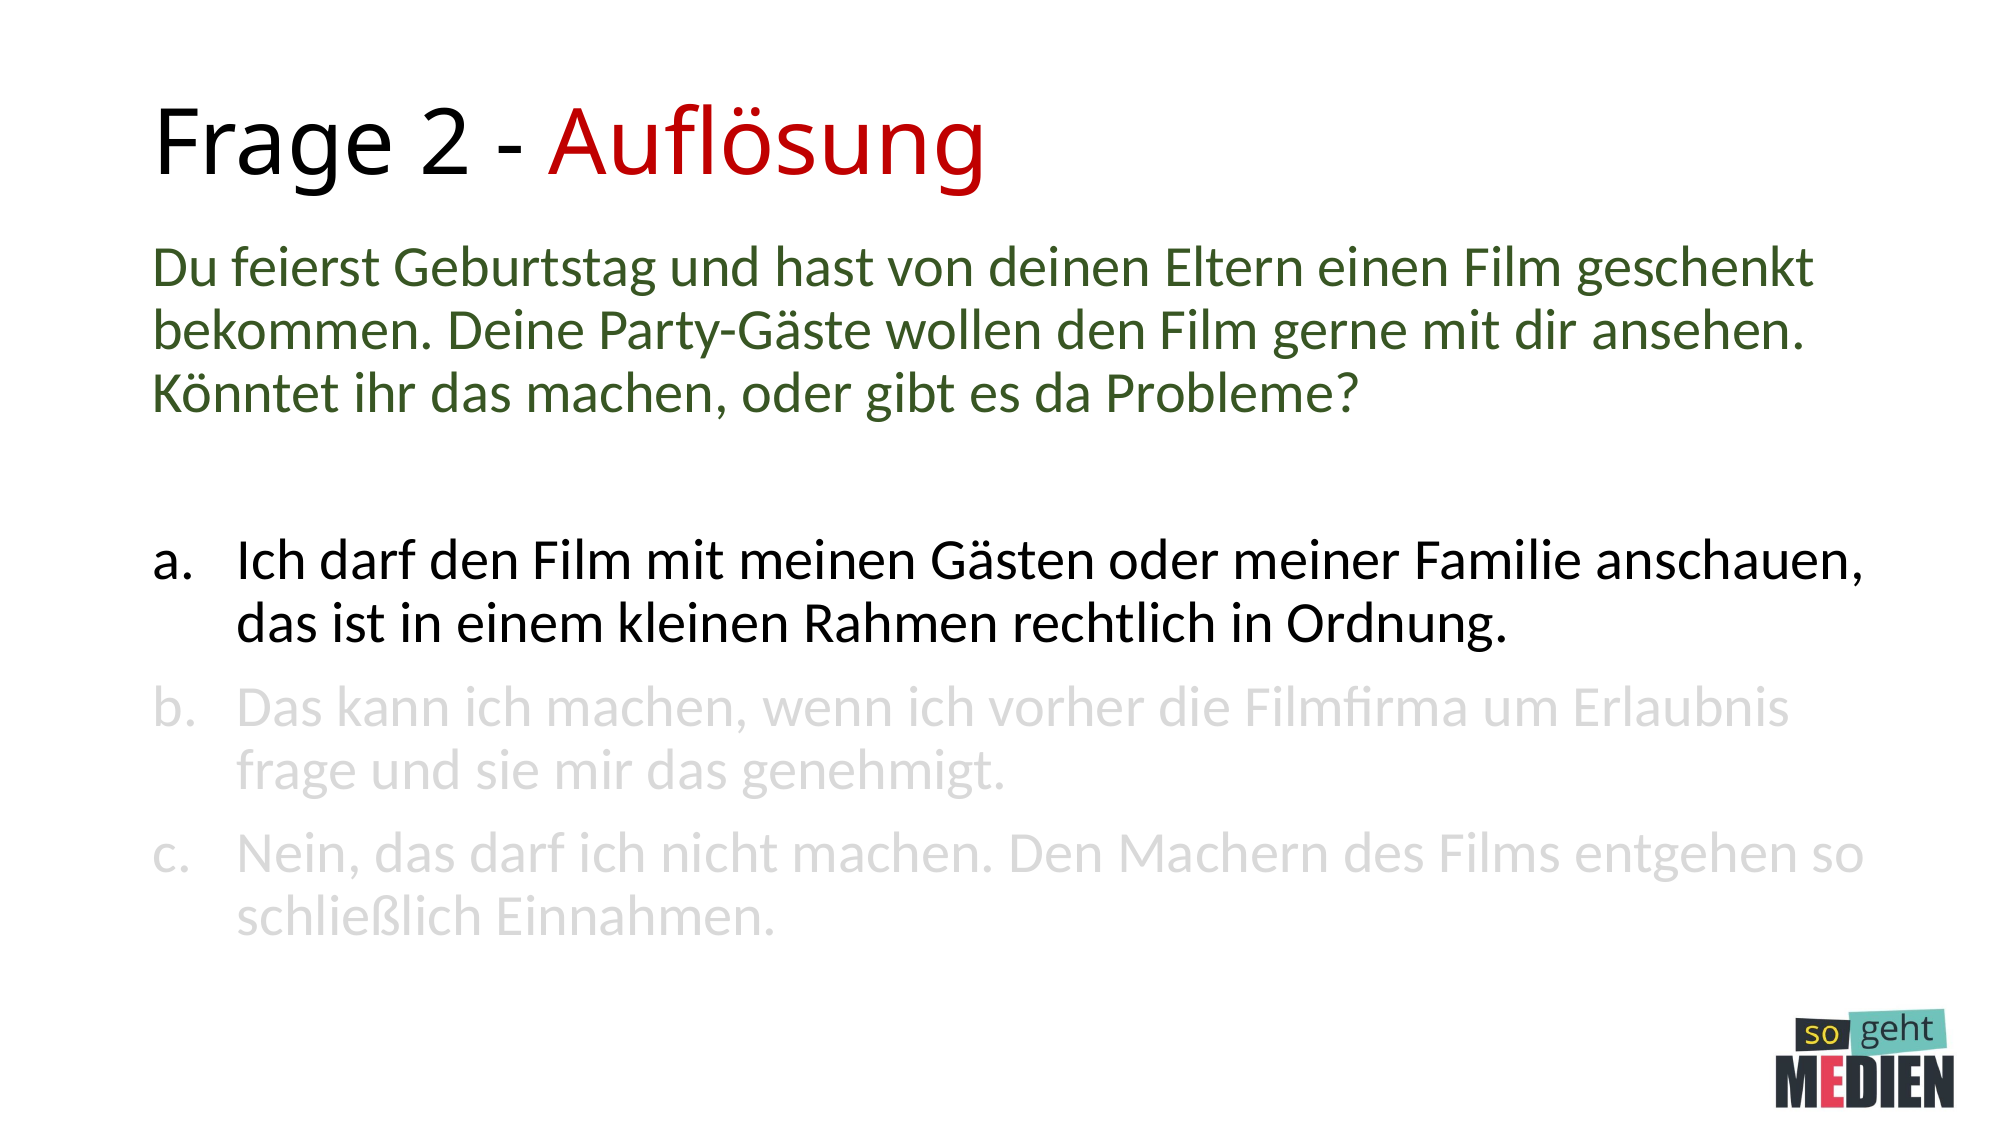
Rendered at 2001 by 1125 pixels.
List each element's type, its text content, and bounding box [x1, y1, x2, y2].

list Du feierst Geburtstag und hast von deinen Eltern einen Film geschenkt bekommen. Deine Party-Gäste wollen den Film gerne mit dir ansehen. Könntet ihr das machen, oder gibt es da Probleme? Ich darf den Film mit meinen Gästen oder meiner Familie anschauen, das ist in einem kleinen Rahmen rechtlich in Ordnung. Das kann ich machen, wenn ich vorher die Filmfirma um Erlaubnis frage und sie mir das genehmigt. Nein, das darf ich nicht machen. Den Machern des Films entgehen so schließlich Einnahmen. [137, 228, 1898, 1014]
picture [1755, 987, 1970, 1125]
title Frage 2 - Auflösung [137, 59, 1863, 228]
